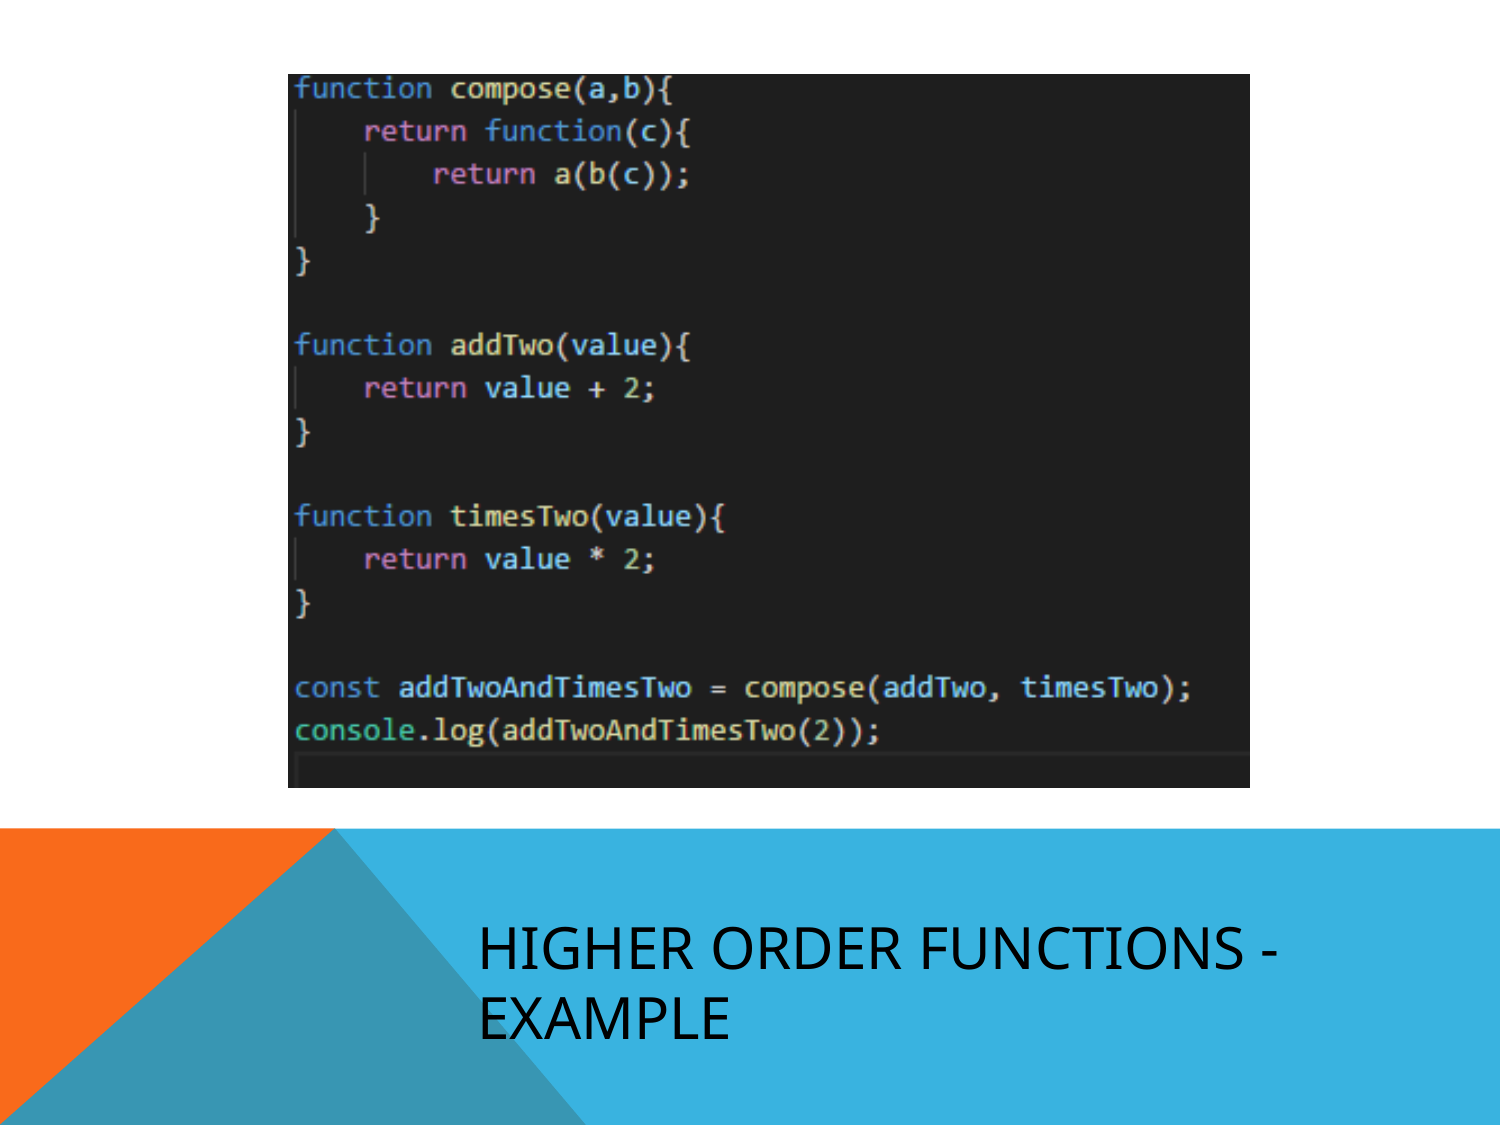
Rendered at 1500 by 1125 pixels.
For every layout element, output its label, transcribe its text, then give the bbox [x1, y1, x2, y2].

picture [287, 74, 1251, 788]
title Higher Order Functions -Example [462, 887, 1463, 1075]
